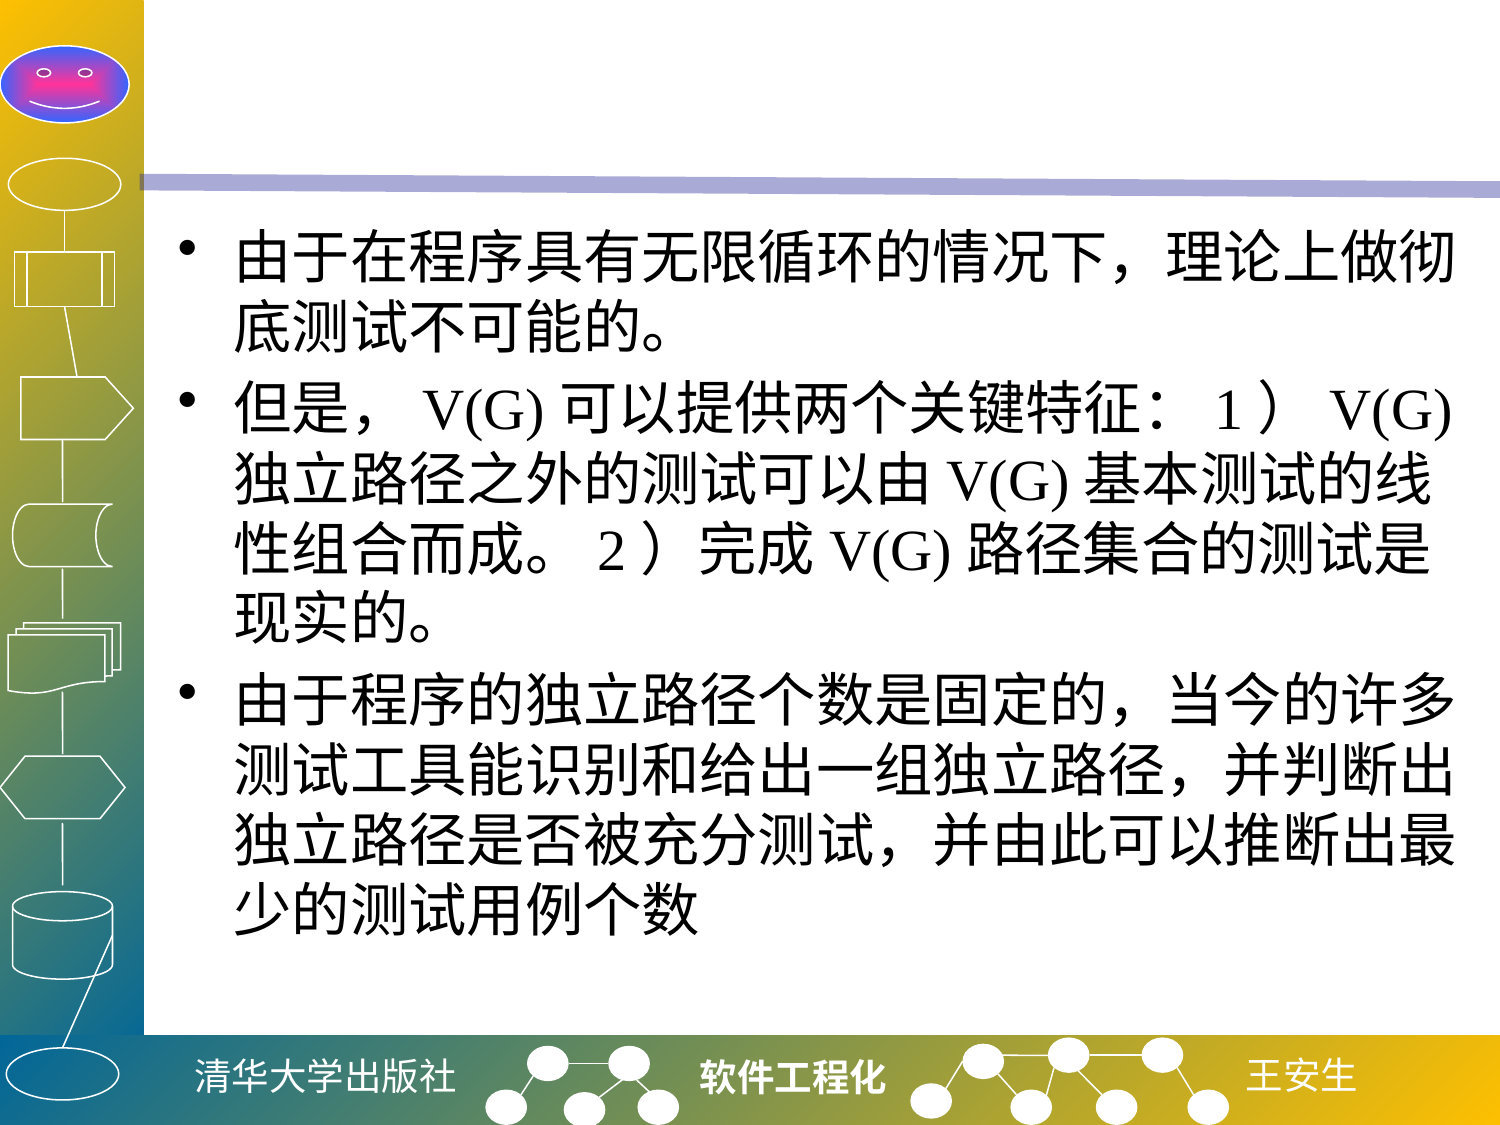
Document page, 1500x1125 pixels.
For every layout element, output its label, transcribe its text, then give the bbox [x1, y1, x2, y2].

list 由于在程序具有无限循环的情况下，理论上做彻底测试不可能的。 但是，V(G)可以提供两个关键特征：1）V(G)独立路径之外的测试可以由V(G)基本测试的线性组合而成。2）完成V(G)路径集合的测试是现实的。 由于程序的独立路径个数是固定的，当今的许多测试工具能识别和给出一组独立路径，并判断出独立路径是否被充分测试，并由此可以推断出最少的测试用例个数 [162, 212, 1476, 1017]
